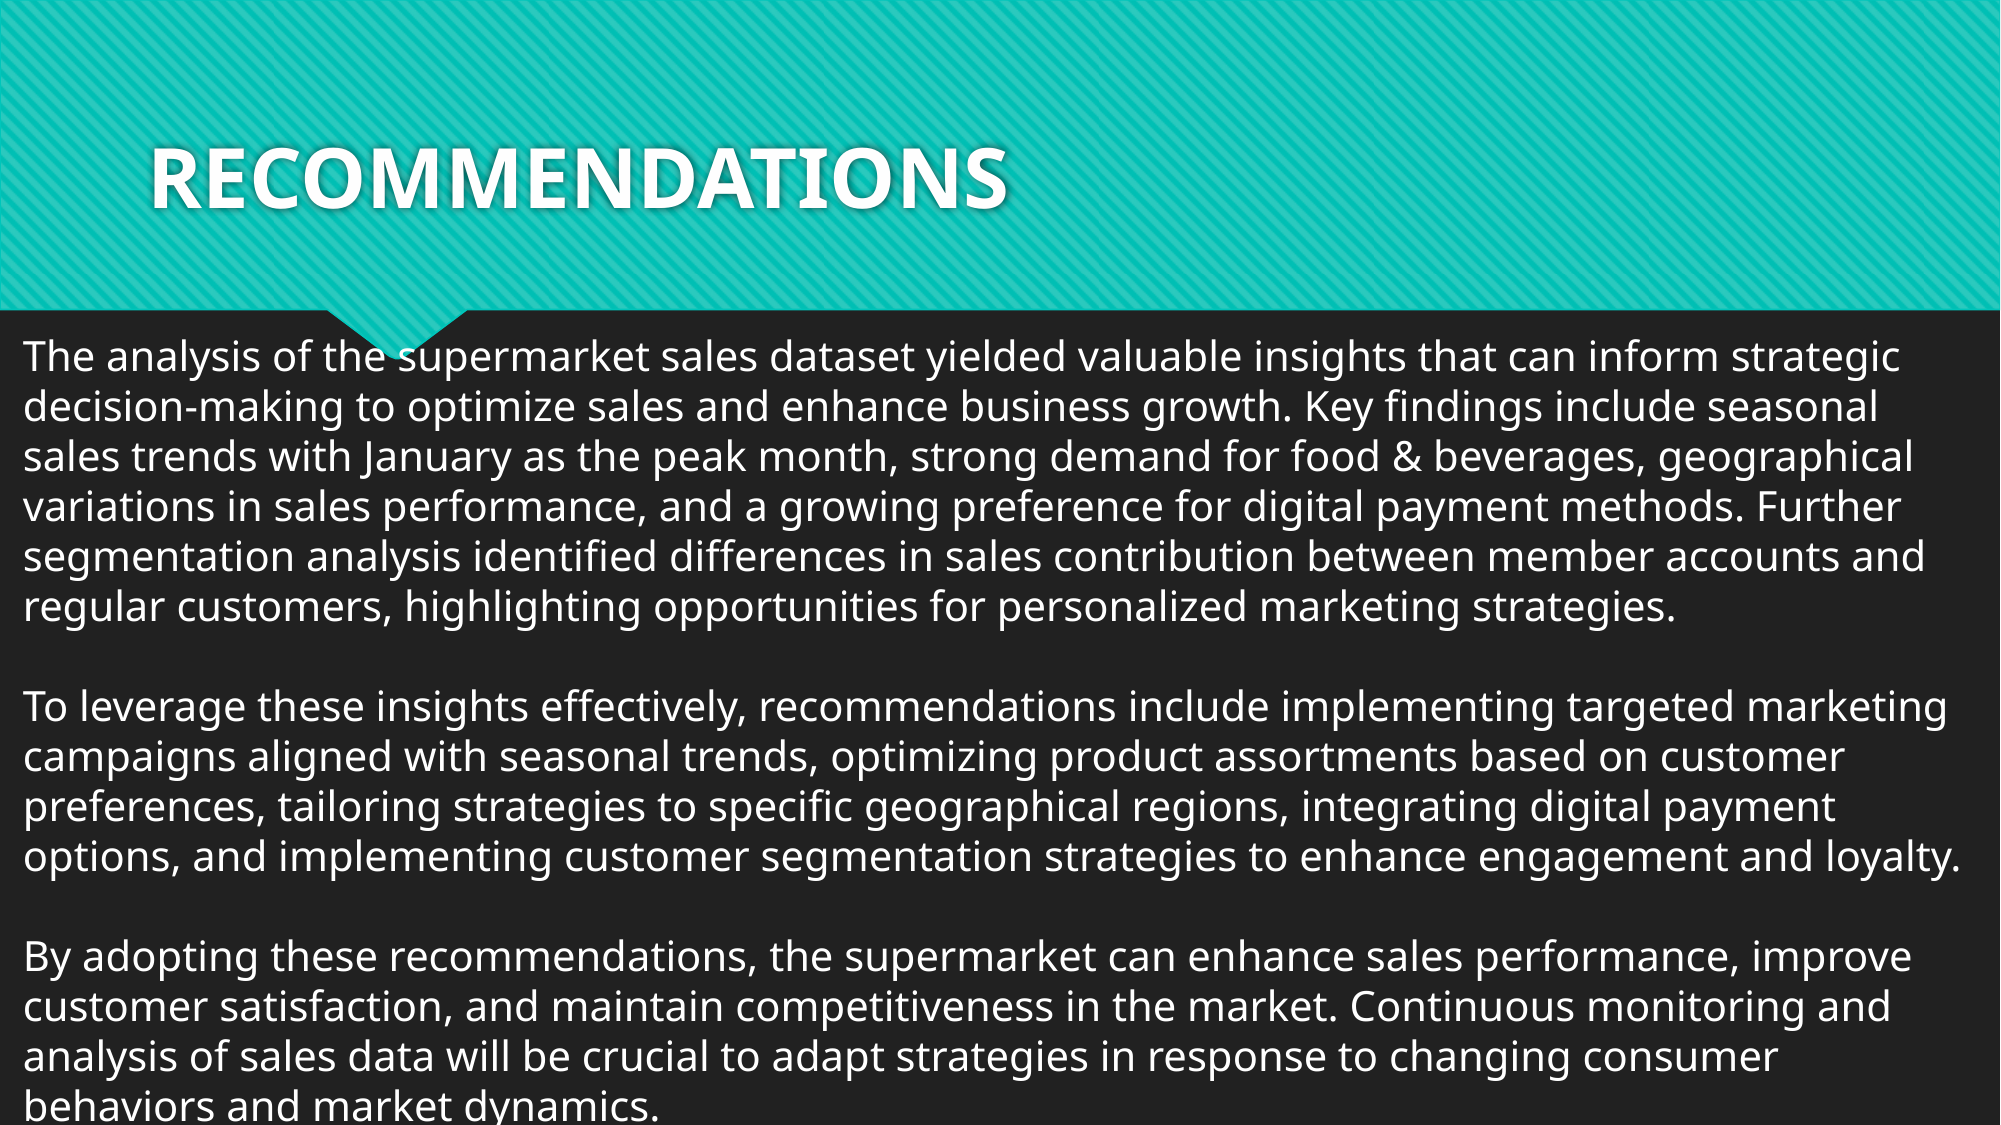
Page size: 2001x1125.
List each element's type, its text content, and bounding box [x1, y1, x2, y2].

title RECOMMENDATIONS [132, 73, 1868, 232]
text_box The analysis of the supermarket sales dataset yielded valuable insights that can inform strategic decision-making to optimize sales and enhance business growth. Key findings include seasonal sales trends with January as the peak month, strong demand for food & beverages, geographical variations in sales performance, and a growing preference for digital payment methods. Further segmentation analysis identified differences in sales contribution between member accounts and regular customers, highlighting opportunities for personalized marketing strategies. To leverage these insights effectively, recommendations include implementing targeted marketing campaigns aligned with seasonal trends, optimizing product assortments based on customer preferences, tailoring strategies to specific geographical regions, integrating digital payment options, and implementing customer segmentation strategies to enhance engagement and loyalty. By adopting these recommendations, the supermarket can enhance sales performance, improve customer satisfaction, and maintain competitiveness in the market. Continuous monitoring and analysis of sales data will be crucial to adapt strategies in response to changing consumer behaviors and market dynamics. [8, 232, 1992, 1125]
